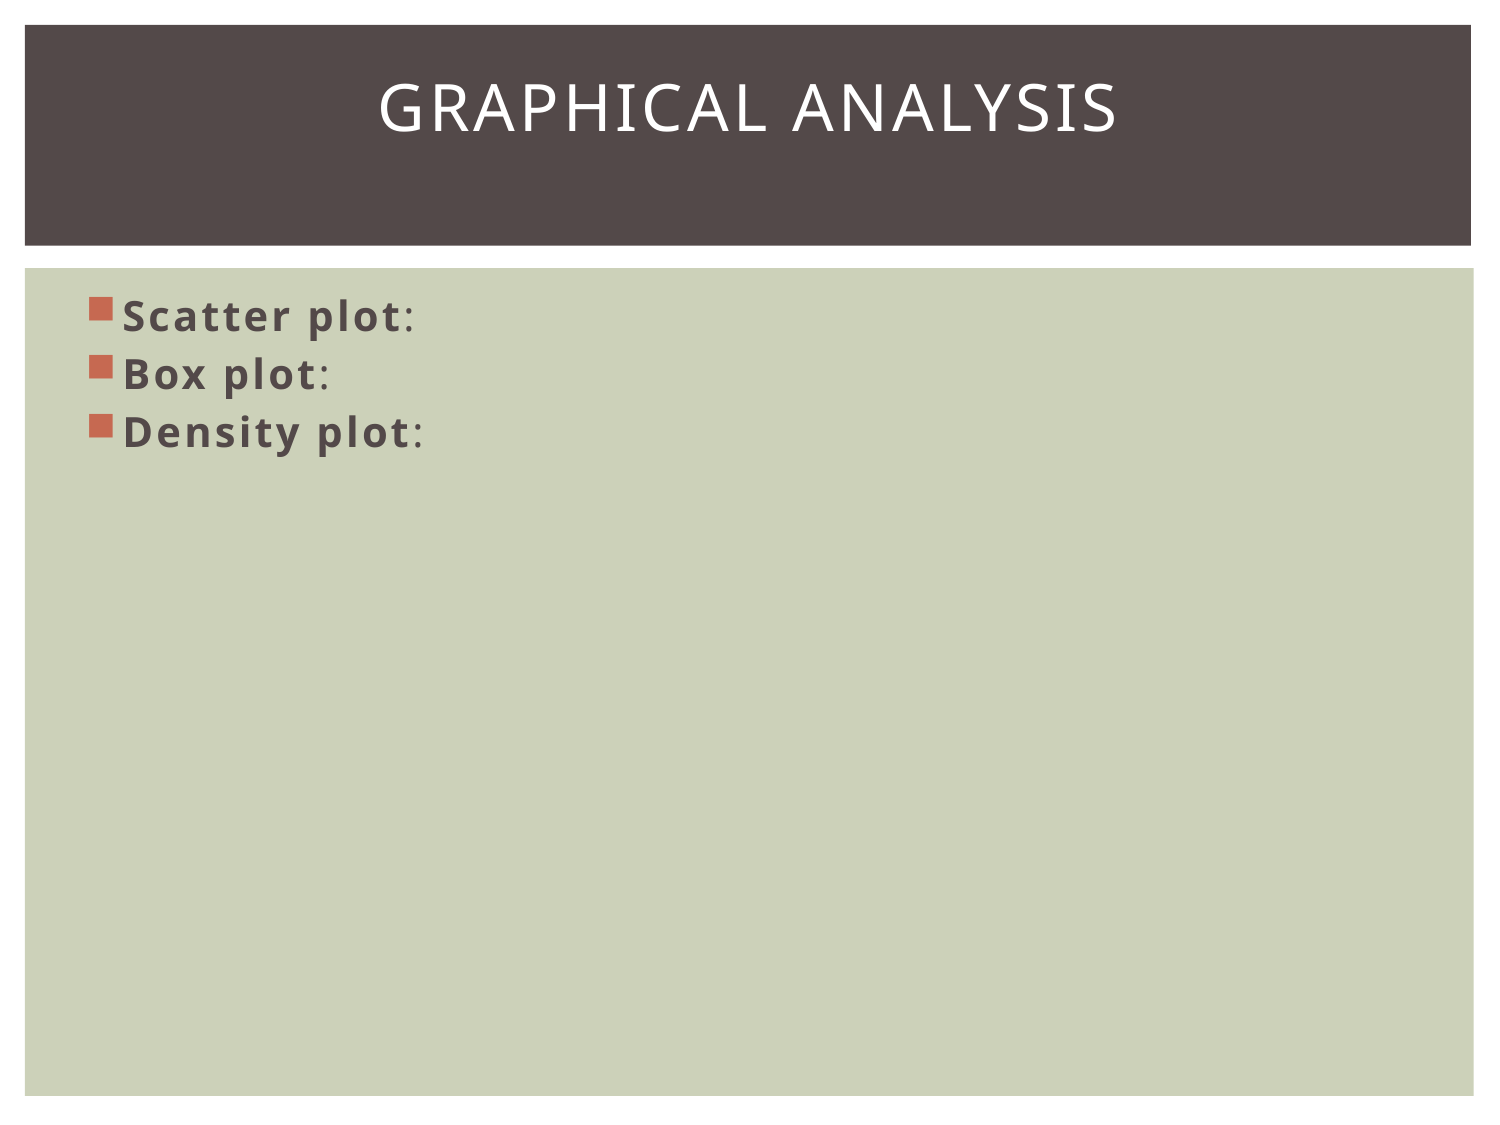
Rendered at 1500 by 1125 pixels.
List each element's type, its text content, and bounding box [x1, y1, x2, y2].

list Scatter plot: Box plot: Density plot: [62, 281, 1442, 1005]
title Graphical Analysis [62, 58, 1438, 232]
